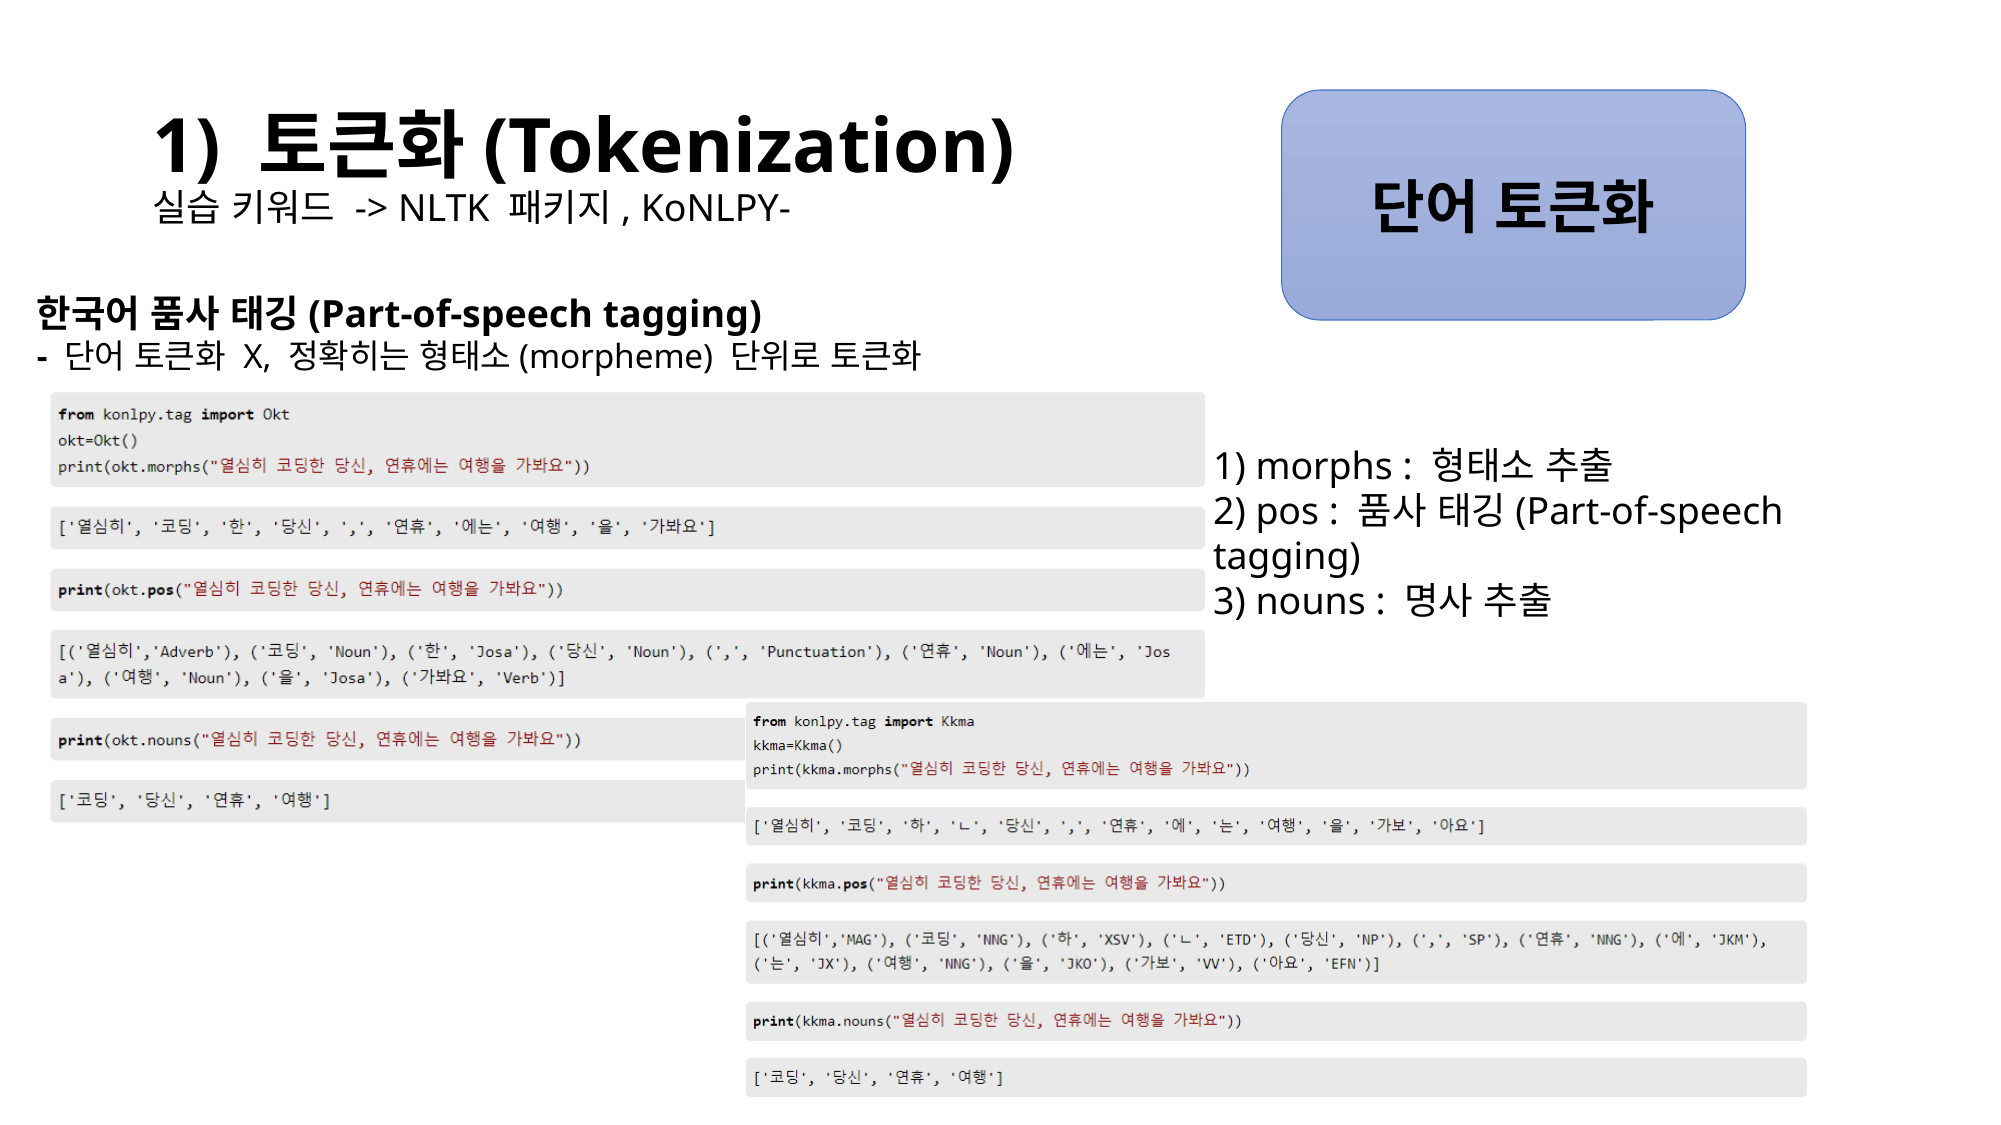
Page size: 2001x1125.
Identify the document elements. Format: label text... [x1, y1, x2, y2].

title 1) 토큰화(Tokenization) 실습 키워드 -> NLTK 패키지, KoNLPY- [137, 59, 1863, 278]
text_box 한국어 품사 태깅(Part-of-speech tagging) - 단어 토큰화 X, 정확히는 형태소(morpheme) 단위로 토큰화 [22, 282, 1349, 383]
picture [44, 389, 1818, 1112]
text_box 1) morphs : 형태소 추출 2) pos : 품사 태깅(Part-of-speech tagging) 3) nouns : 명사 추출 [1217, 434, 1904, 629]
text_box 단어 토큰화 [1281, 89, 1747, 321]
